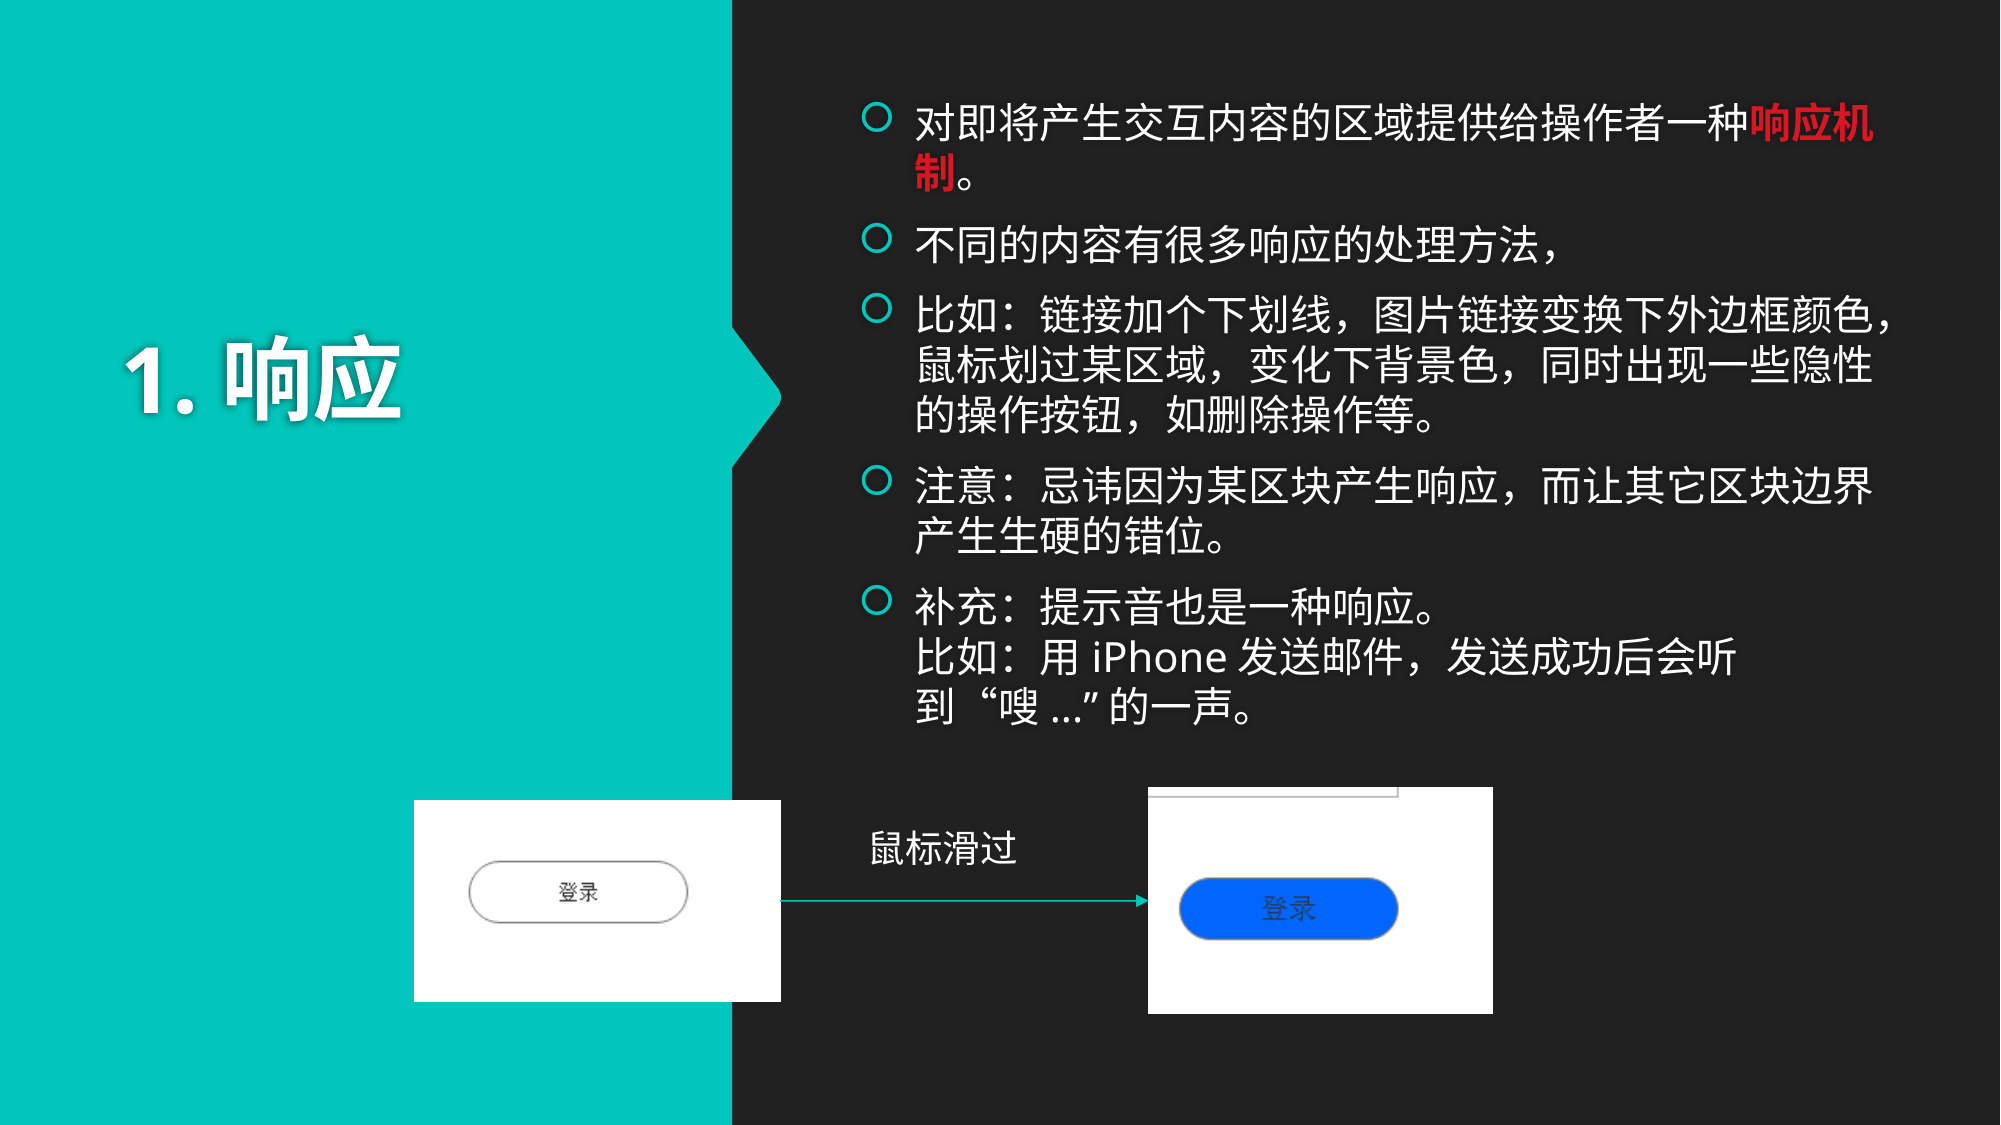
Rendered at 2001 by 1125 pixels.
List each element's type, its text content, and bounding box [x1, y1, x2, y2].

text_box [733, 0, 2000, 1125]
list 对即将产生交互内容的区域提供给操作者一种响应机制。 不同的内容有很多响应的处理方法， 比如：链接加个下划线，图片链接变换下外边框颜色，鼠标划过某区域，变化下背景色，同时出现一些隐性的操作按钮，如删除操作等。 注意：忌讳因为某区块产生响应，而让其它区块边界产生生硬的错位。 补充：提示音也是一种响应。 比如：用iPhone发送邮件，发送成功后会听到“嗖...”的一声。 [843, 78, 1910, 750]
title 1.响应 [105, 314, 658, 971]
picture [414, 799, 781, 1002]
text_box 鼠标滑过 [852, 817, 1118, 878]
picture [1148, 787, 1493, 1015]
text_box [0, 0, 782, 1125]
